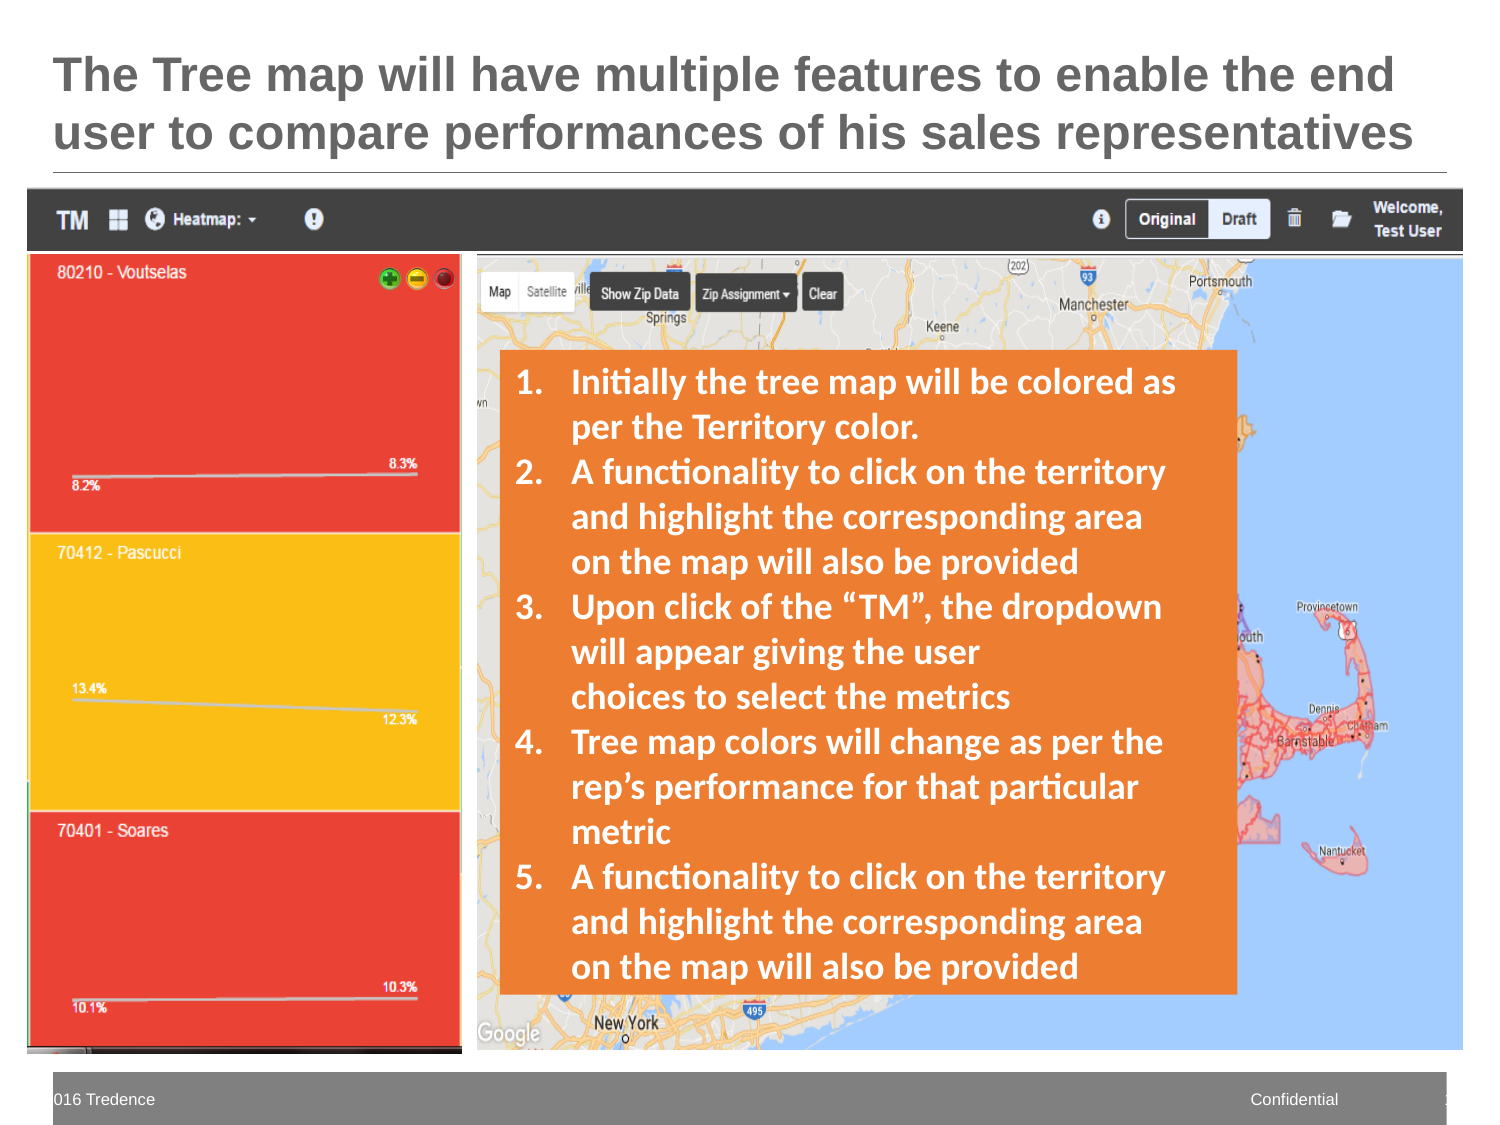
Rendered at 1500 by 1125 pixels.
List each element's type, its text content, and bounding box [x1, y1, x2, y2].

picture [477, 253, 1463, 1051]
picture [27, 187, 1463, 1055]
title The Tree map will have multiple features to enable the end user to compare performances of his sales representatives [52, 34, 1446, 160]
